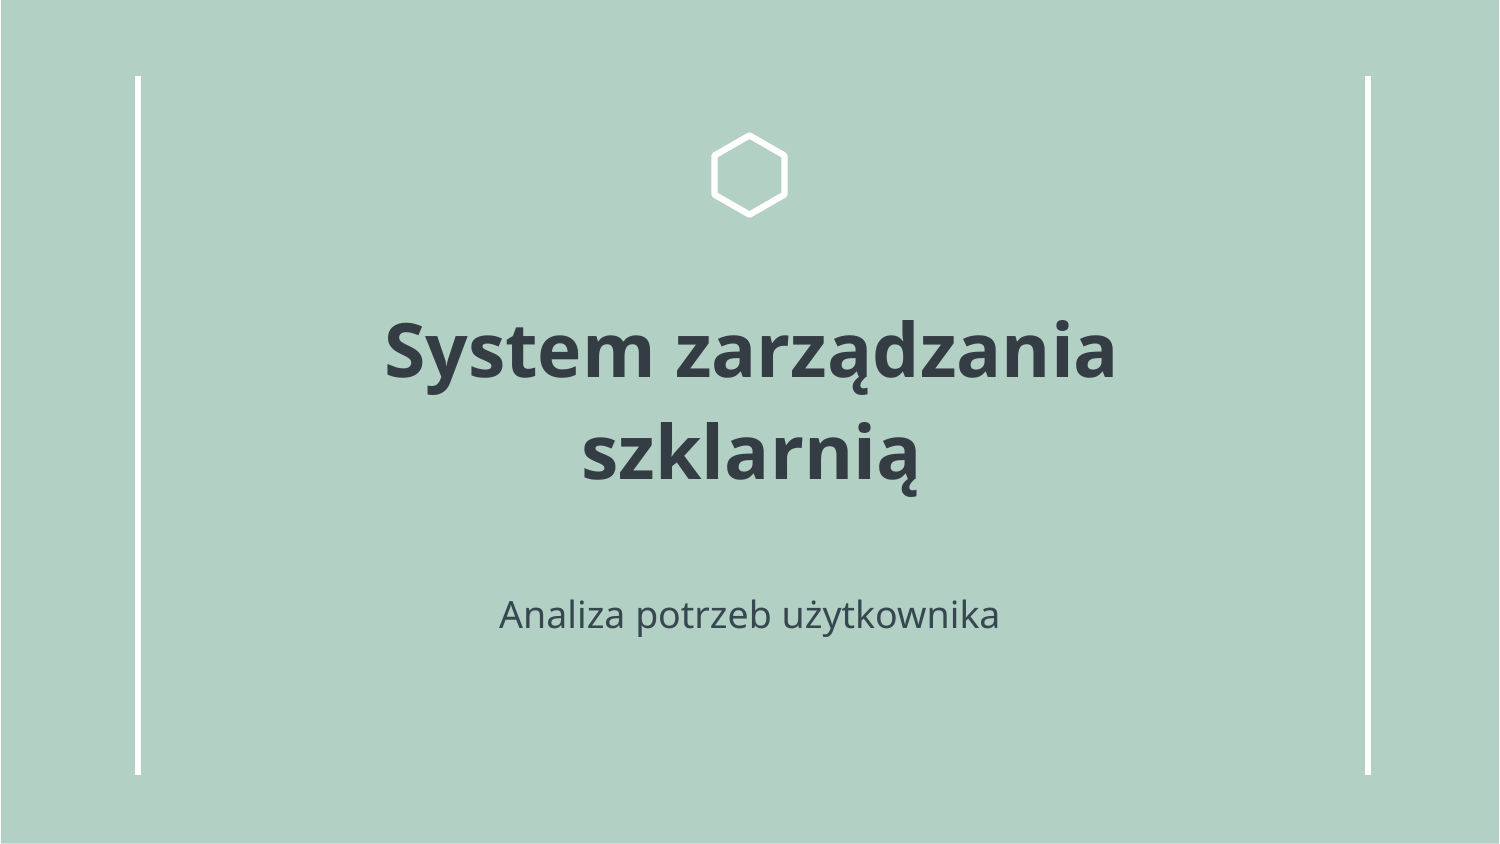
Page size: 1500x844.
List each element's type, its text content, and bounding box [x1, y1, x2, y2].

title System zarządzania szklarnią [308, 237, 1195, 561]
subtitle Analiza potrzeb użytkownika [398, 573, 1102, 703]
